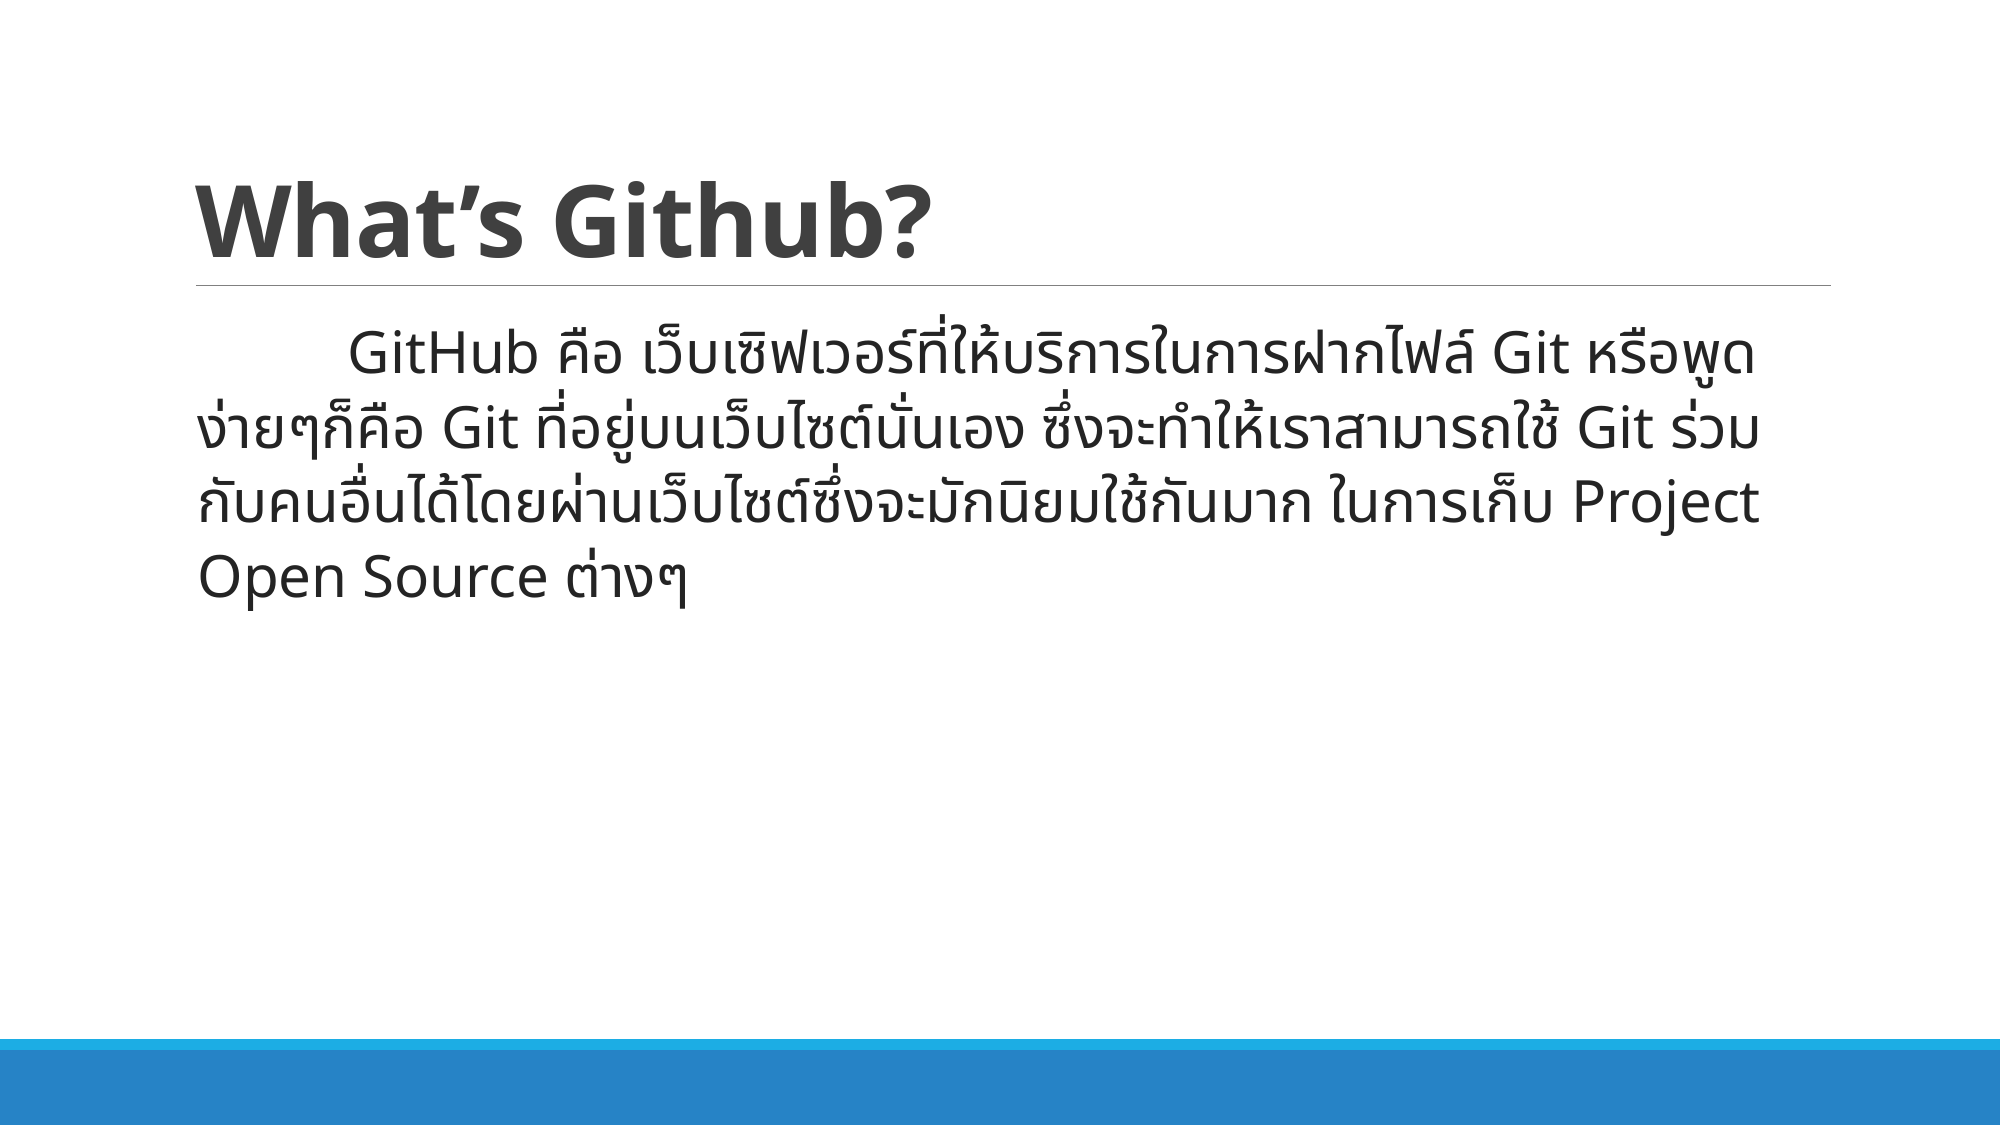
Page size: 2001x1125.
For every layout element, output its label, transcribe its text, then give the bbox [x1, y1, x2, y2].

title What’s Github? [180, 47, 1830, 285]
list GitHub คือ เว็บเซิฟเวอร์ที่ให้บริการในการฝากไฟล์ Git หรือพูดง่ายๆก็คือ Git ที่อยู่บนเว็บไซต์นั่นเอง ซึ่งจะทำให้เราสามารถใช้ Git ร่วมกับคนอื่นได้โดยผ่านเว็บไซต์ซึ่งจะมักนิยมใช้กันมาก ในการเก็บ Project Open Source ต่างๆ [180, 302, 1830, 963]
